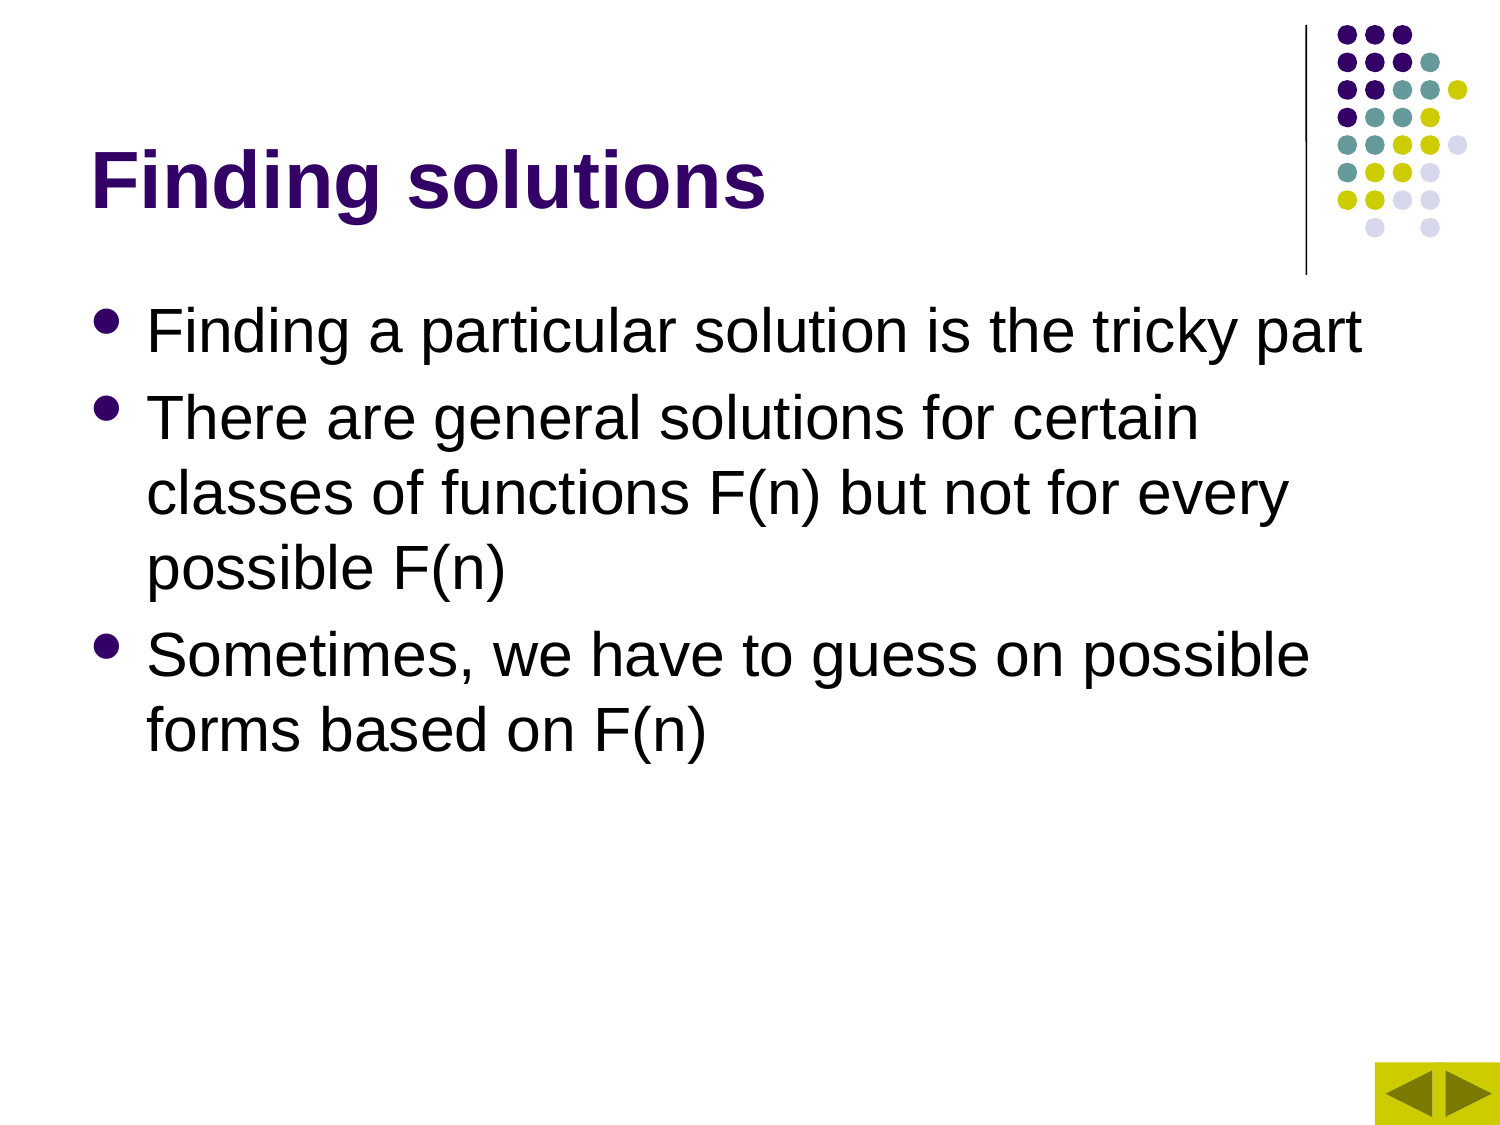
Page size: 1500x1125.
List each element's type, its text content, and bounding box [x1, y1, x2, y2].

title Finding solutions [74, 19, 1313, 233]
list Finding a particular solution is the tricky part There are general solutions for certain classes of functions F(n) but not for every possible F(n) Sometimes, we have to guess on possible forms based on F(n) [74, 281, 1426, 1006]
